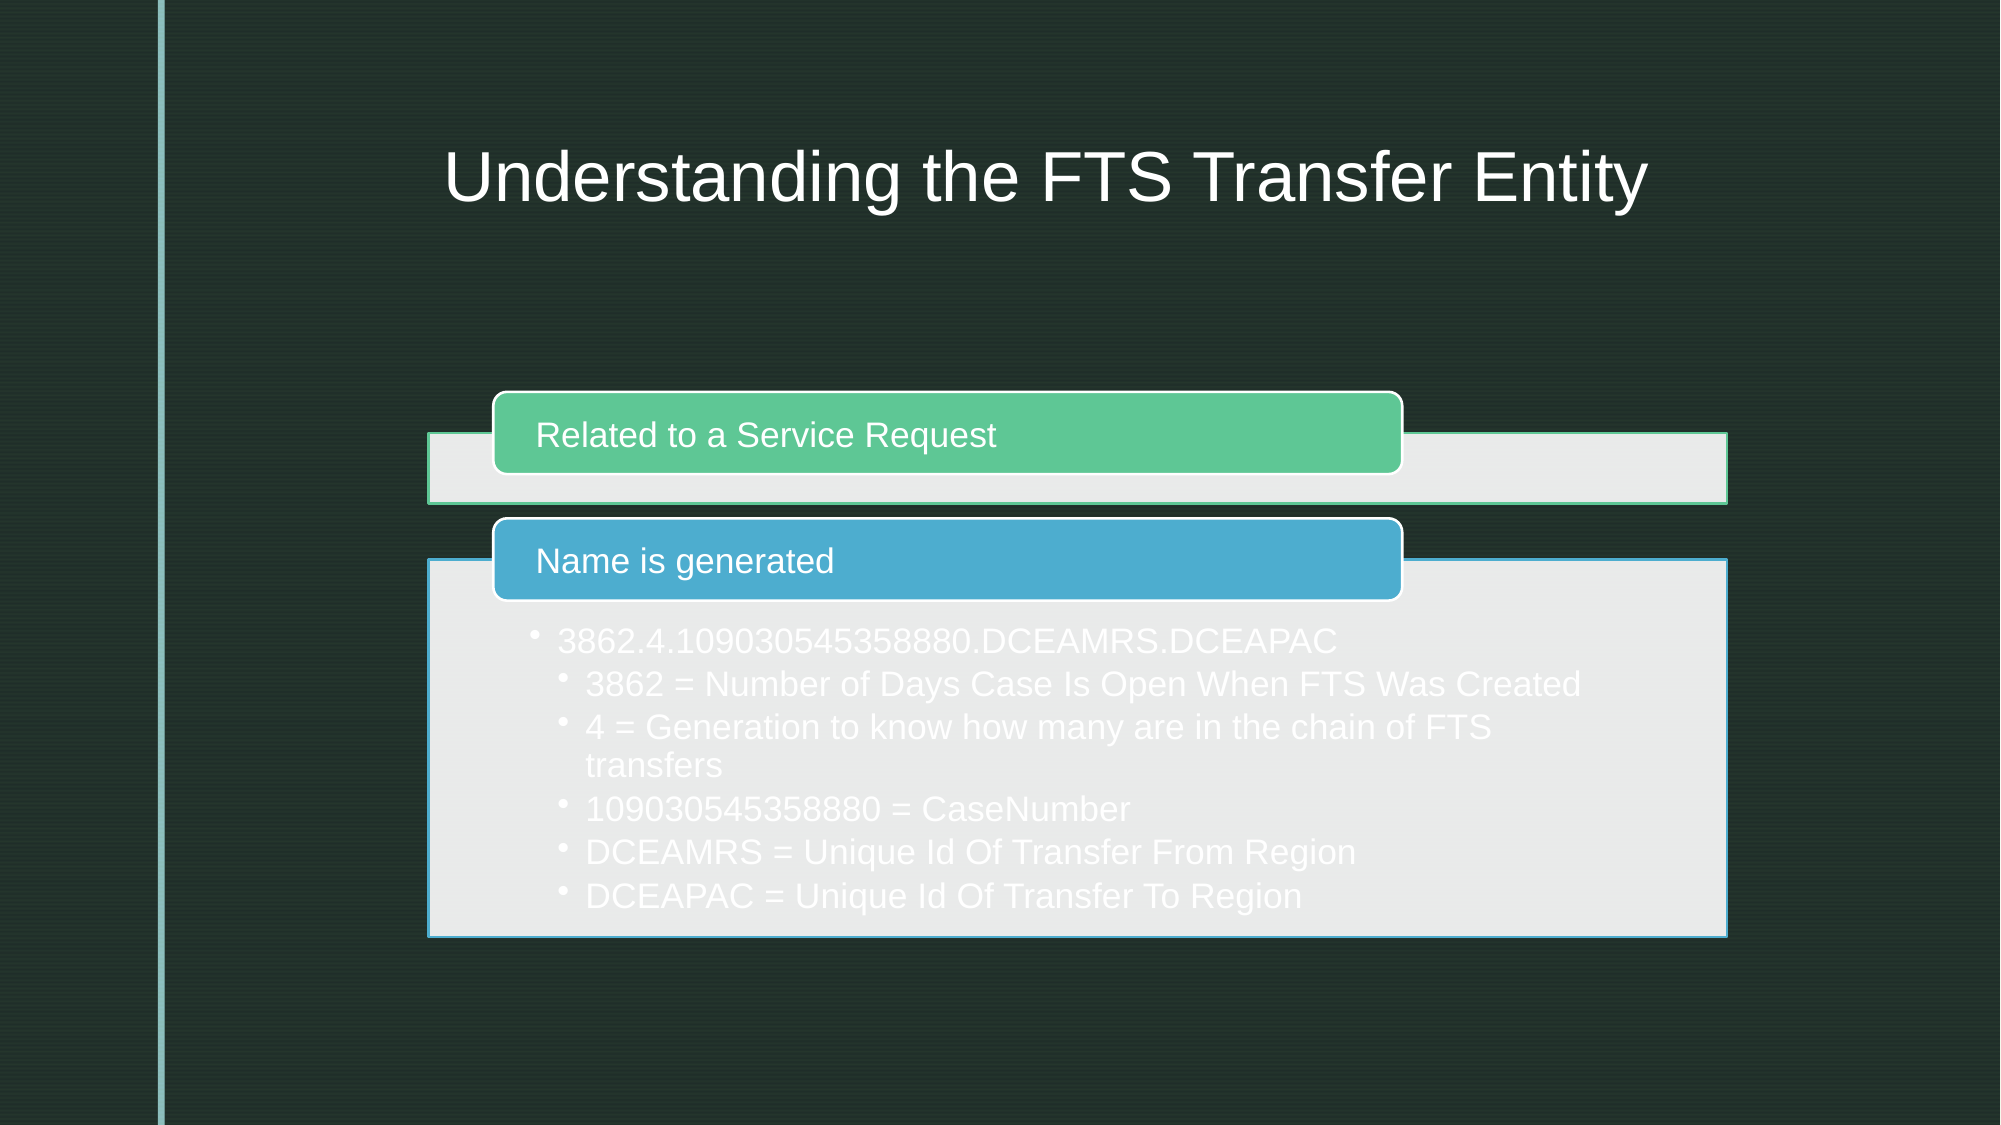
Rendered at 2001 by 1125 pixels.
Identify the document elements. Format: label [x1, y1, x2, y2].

list [428, 388, 1728, 941]
picture [0, 0, 2001, 1125]
